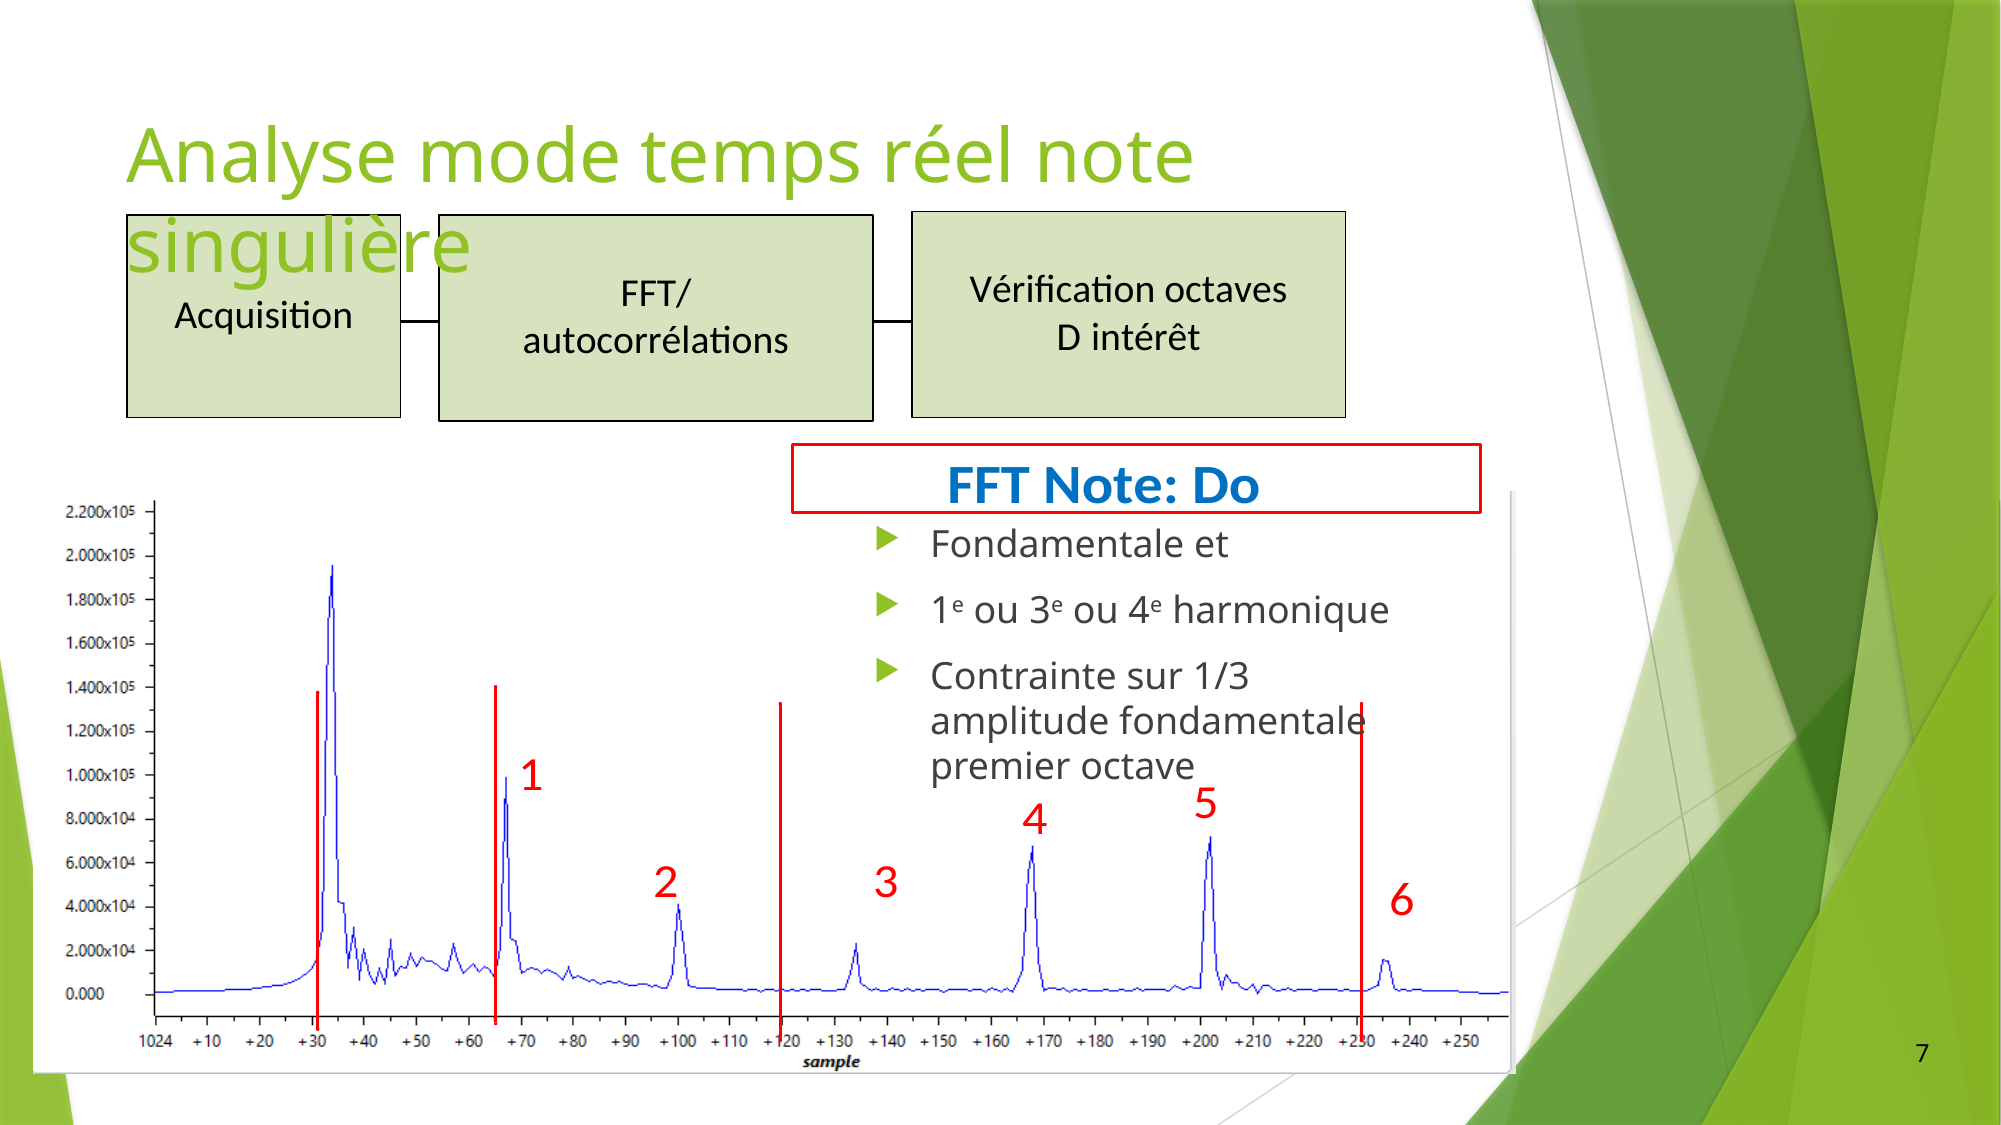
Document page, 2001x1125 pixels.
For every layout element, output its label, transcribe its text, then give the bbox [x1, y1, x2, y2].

picture [25, 207, 1522, 1081]
slide_number 7 [1832, 1024, 1945, 1085]
title Analyse mode temps réel note singulière [111, 99, 1522, 207]
